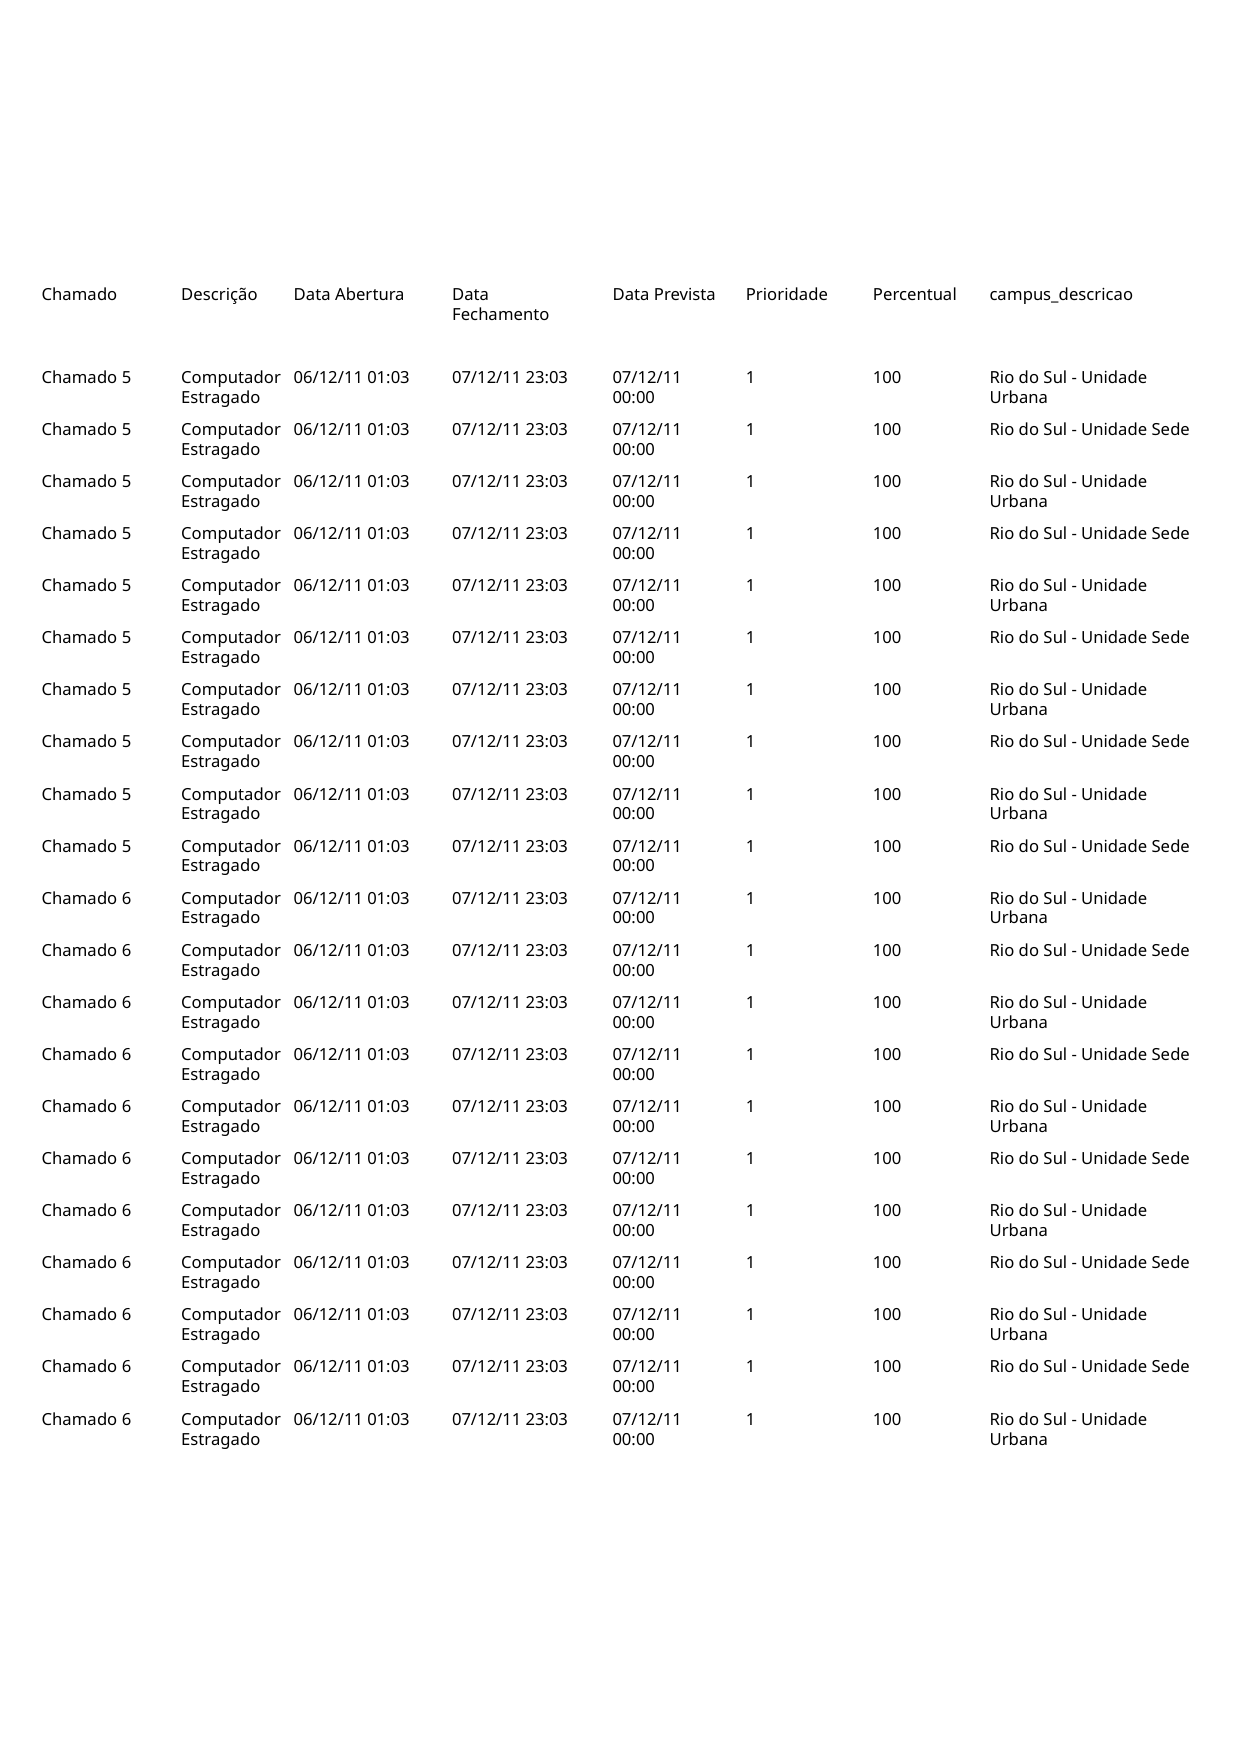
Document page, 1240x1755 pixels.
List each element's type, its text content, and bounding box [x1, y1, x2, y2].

text_box Computador Estragado [181, 939, 293, 982]
text_box Computador Estragado [181, 1095, 293, 1138]
text_box Computador Estragado [181, 574, 293, 617]
text_box Rio do Sul - Unidade Sede [989, 1356, 1198, 1398]
text_box 1 [745, 418, 852, 461]
text_box Chamado 5 [41, 522, 181, 565]
text_box Rio do Sul - Unidade Sede [989, 627, 1198, 669]
text_box 1 [745, 522, 852, 565]
text_box 07/12/11 23:03 [452, 1147, 573, 1190]
text_box 07/12/11 23:03 [452, 1199, 573, 1242]
text_box Rio do Sul - Unidade Urbana [989, 574, 1198, 617]
text_box Computador Estragado [181, 1252, 293, 1294]
text_box 07/12/11 23:03 [452, 366, 573, 409]
text_box Chamado 6 [41, 1147, 181, 1190]
text_box 07/12/11 00:00 [612, 1252, 725, 1294]
text_box 07/12/11 23:03 [452, 887, 573, 930]
text_box 1 [745, 366, 852, 409]
text_box 06/12/11 01:03 [293, 1043, 419, 1086]
text_box Computador Estragado [181, 627, 293, 669]
text_box 06/12/11 01:03 [293, 783, 419, 825]
text_box 100 [872, 1304, 989, 1346]
text_box Data Prevista [612, 283, 725, 325]
text_box 1 [745, 731, 852, 773]
text_box 06/12/11 01:03 [293, 835, 419, 877]
text_box 06/12/11 01:03 [293, 1408, 419, 1450]
text_box 06/12/11 01:03 [293, 627, 419, 669]
text_box Rio do Sul - Unidade Sede [989, 522, 1198, 565]
text_box 1 [745, 991, 852, 1034]
text_box Rio do Sul - Unidade Urbana [989, 1199, 1198, 1242]
text_box 06/12/11 01:03 [293, 1199, 419, 1242]
text_box 07/12/11 00:00 [612, 1095, 725, 1138]
text_box 100 [872, 835, 989, 877]
text_box Computador Estragado [181, 835, 293, 877]
text_box 100 [872, 1252, 989, 1294]
text_box 07/12/11 00:00 [612, 887, 725, 930]
text_box Chamado 5 [41, 627, 181, 669]
text_box 07/12/11 23:03 [452, 522, 573, 565]
text_box 1 [745, 574, 852, 617]
text_box Chamado 6 [41, 939, 181, 982]
text_box Descrição [181, 283, 293, 325]
text_box 06/12/11 01:03 [293, 1304, 419, 1346]
text_box 07/12/11 00:00 [612, 991, 725, 1034]
text_box 06/12/11 01:03 [293, 366, 419, 409]
text_box 06/12/11 01:03 [293, 939, 419, 982]
text_box 07/12/11 00:00 [612, 731, 725, 773]
text_box 07/12/11 00:00 [612, 1408, 725, 1450]
text_box 07/12/11 23:03 [452, 1043, 573, 1086]
text_box 100 [872, 522, 989, 565]
text_box Computador Estragado [181, 783, 293, 825]
text_box Chamado 6 [41, 1199, 181, 1242]
text_box Chamado 5 [41, 679, 181, 721]
text_box 100 [872, 1043, 989, 1086]
text_box 06/12/11 01:03 [293, 574, 419, 617]
text_box 1 [745, 627, 852, 669]
text_box 06/12/11 01:03 [293, 731, 419, 773]
text_box Rio do Sul - Unidade Sede [989, 939, 1198, 982]
text_box 07/12/11 23:03 [452, 939, 573, 982]
text_box 100 [872, 887, 989, 930]
text_box 07/12/11 23:03 [452, 679, 573, 721]
text_box Chamado 5 [41, 835, 181, 877]
text_box 100 [872, 366, 989, 409]
text_box 100 [872, 1147, 989, 1190]
text_box Chamado 5 [41, 574, 181, 617]
text_box Computador Estragado [181, 679, 293, 721]
text_box Chamado 6 [41, 1252, 181, 1294]
text_box Data Abertura [293, 283, 419, 325]
text_box Rio do Sul - Unidade Sede [989, 731, 1198, 773]
text_box 100 [872, 574, 989, 617]
text_box 1 [745, 1095, 852, 1138]
text_box Chamado 5 [41, 783, 181, 825]
text_box 06/12/11 01:03 [293, 1252, 419, 1294]
text_box 06/12/11 01:03 [293, 1356, 419, 1398]
text_box Percentual [872, 283, 989, 325]
text_box 100 [872, 679, 989, 721]
text_box 1 [745, 1252, 852, 1294]
text_box Chamado 6 [41, 991, 181, 1034]
text_box Data Fechamento [452, 283, 573, 325]
text_box Rio do Sul - Unidade Sede [989, 1147, 1198, 1190]
text_box 07/12/11 23:03 [452, 1304, 573, 1346]
text_box 100 [872, 470, 989, 513]
text_box 100 [872, 418, 989, 461]
text_box 1 [745, 887, 852, 930]
text_box 100 [872, 783, 989, 825]
text_box 07/12/11 00:00 [612, 1043, 725, 1086]
text_box Rio do Sul - Unidade Urbana [989, 470, 1198, 513]
text_box 07/12/11 23:03 [452, 991, 573, 1034]
text_box 100 [872, 1199, 989, 1242]
text_box Rio do Sul - Unidade Urbana [989, 679, 1198, 721]
text_box Computador Estragado [181, 470, 293, 513]
text_box Rio do Sul - Unidade Sede [989, 418, 1198, 461]
text_box 07/12/11 23:03 [452, 1356, 573, 1398]
text_box 07/12/11 23:03 [452, 470, 573, 513]
text_box 07/12/11 00:00 [612, 939, 725, 982]
text_box Rio do Sul - Unidade Sede [989, 1043, 1198, 1086]
text_box 06/12/11 01:03 [293, 991, 419, 1034]
text_box 07/12/11 00:00 [612, 835, 725, 877]
text_box 1 [745, 835, 852, 877]
text_box 07/12/11 00:00 [612, 418, 725, 461]
text_box 1 [745, 1199, 852, 1242]
text_box 06/12/11 01:03 [293, 522, 419, 565]
text_box Computador Estragado [181, 1043, 293, 1086]
text_box Prioridade [745, 283, 852, 325]
text_box 07/12/11 23:03 [452, 1252, 573, 1294]
text_box 07/12/11 23:03 [452, 835, 573, 877]
text_box 1 [745, 1304, 852, 1346]
text_box 07/12/11 23:03 [452, 1095, 573, 1138]
text_box 06/12/11 01:03 [293, 470, 419, 513]
text_box Computador Estragado [181, 1356, 293, 1398]
text_box Chamado 5 [41, 731, 181, 773]
text_box Computador Estragado [181, 1147, 293, 1190]
text_box Rio do Sul - Unidade Urbana [989, 366, 1198, 409]
text_box 07/12/11 00:00 [612, 574, 725, 617]
text_box Computador Estragado [181, 991, 293, 1034]
text_box Chamado 5 [41, 470, 181, 513]
text_box Computador Estragado [181, 418, 293, 461]
text_box campus_descricao [989, 283, 1198, 325]
text_box 07/12/11 00:00 [612, 522, 725, 565]
text_box 07/12/11 00:00 [612, 470, 725, 513]
text_box 06/12/11 01:03 [293, 887, 419, 930]
text_box Chamado 6 [41, 1408, 181, 1450]
text_box 07/12/11 23:03 [452, 418, 573, 461]
text_box 07/12/11 23:03 [452, 731, 573, 773]
text_box Computador Estragado [181, 731, 293, 773]
text_box Computador Estragado [181, 366, 293, 409]
text_box 07/12/11 23:03 [452, 1408, 573, 1450]
text_box 1 [745, 939, 852, 982]
text_box Computador Estragado [181, 522, 293, 565]
text_box 1 [745, 1043, 852, 1086]
text_box Rio do Sul - Unidade Urbana [989, 1095, 1198, 1138]
text_box Chamado 5 [41, 418, 181, 461]
text_box 100 [872, 1356, 989, 1398]
text_box 1 [745, 1408, 852, 1450]
text_box Chamado 6 [41, 887, 181, 930]
text_box 06/12/11 01:03 [293, 679, 419, 721]
text_box 100 [872, 627, 989, 669]
text_box 07/12/11 23:03 [452, 783, 573, 825]
text_box 100 [872, 1408, 989, 1450]
text_box Rio do Sul - Unidade Sede [989, 1252, 1198, 1294]
text_box Computador Estragado [181, 1304, 293, 1346]
text_box Chamado [41, 283, 181, 325]
text_box 06/12/11 01:03 [293, 1147, 419, 1190]
text_box 1 [745, 1147, 852, 1190]
text_box 07/12/11 00:00 [612, 1356, 725, 1398]
text_box 100 [872, 939, 989, 982]
text_box Computador Estragado [181, 1199, 293, 1242]
text_box 1 [745, 470, 852, 513]
text_box Chamado 6 [41, 1043, 181, 1086]
text_box Chamado 6 [41, 1095, 181, 1138]
text_box 06/12/11 01:03 [293, 1095, 419, 1138]
text_box Rio do Sul - Unidade Urbana [989, 1304, 1198, 1346]
text_box 100 [872, 731, 989, 773]
text_box 1 [745, 679, 852, 721]
text_box Rio do Sul - Unidade Urbana [989, 783, 1198, 825]
text_box 07/12/11 00:00 [612, 627, 725, 669]
text_box Rio do Sul - Unidade Sede [989, 835, 1198, 877]
text_box 100 [872, 991, 989, 1034]
text_box 07/12/11 00:00 [612, 1147, 725, 1190]
text_box 06/12/11 01:03 [293, 418, 419, 461]
text_box 07/12/11 00:00 [612, 366, 725, 409]
text_box Computador Estragado [181, 887, 293, 930]
text_box 07/12/11 23:03 [452, 574, 573, 617]
text_box 1 [745, 1356, 852, 1398]
text_box Computador Estragado [181, 1408, 293, 1450]
text_box Rio do Sul - Unidade Urbana [989, 991, 1198, 1034]
text_box Rio do Sul - Unidade Urbana [989, 887, 1198, 930]
text_box 07/12/11 00:00 [612, 1199, 725, 1242]
text_box Chamado 6 [41, 1304, 181, 1346]
text_box 07/12/11 23:03 [452, 627, 573, 669]
text_box 07/12/11 00:00 [612, 1304, 725, 1346]
text_box 07/12/11 00:00 [612, 783, 725, 825]
text_box Chamado 6 [41, 1356, 181, 1398]
text_box Chamado 5 [41, 366, 181, 409]
text_box 1 [745, 783, 852, 825]
text_box Rio do Sul - Unidade Urbana [989, 1408, 1198, 1450]
text_box 07/12/11 00:00 [612, 679, 725, 721]
text_box 100 [872, 1095, 989, 1138]
